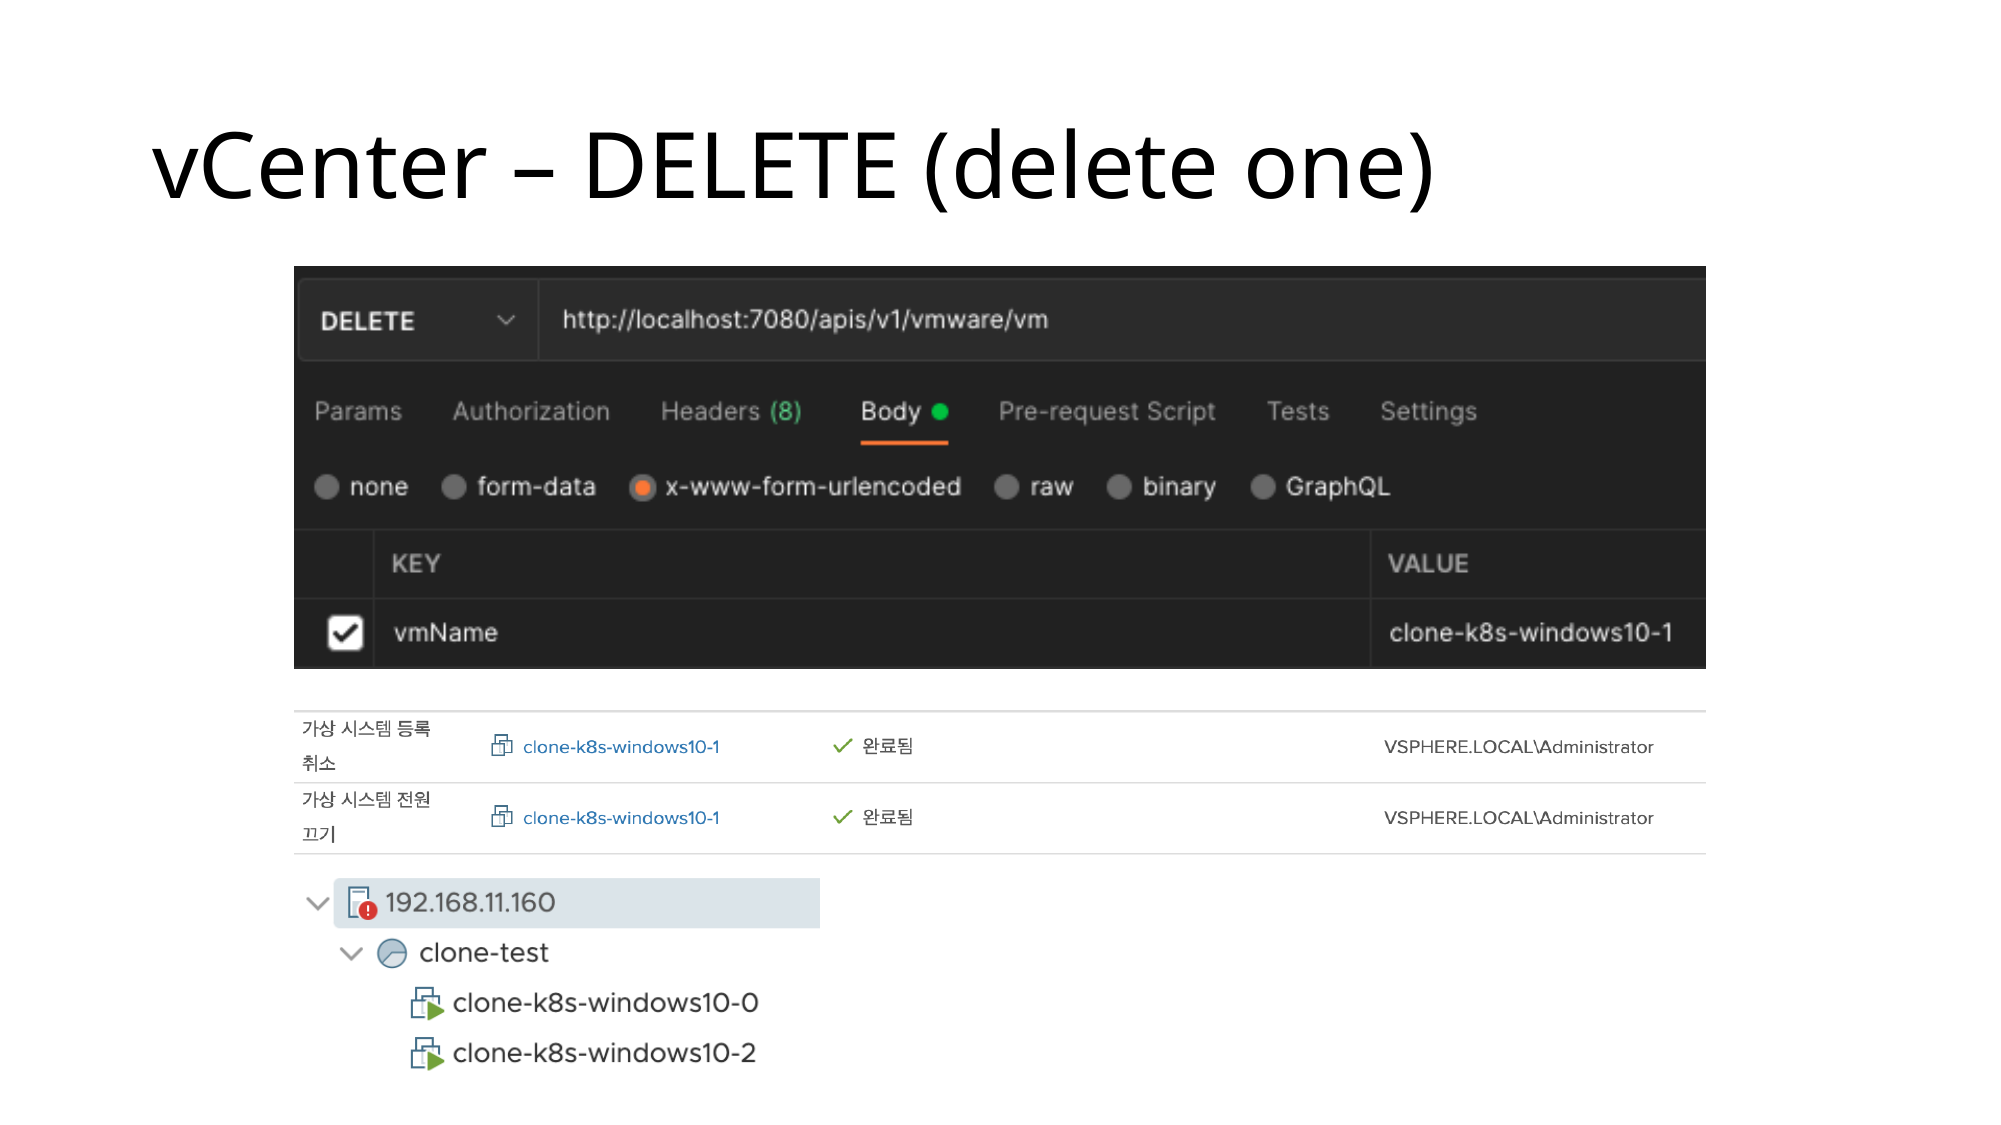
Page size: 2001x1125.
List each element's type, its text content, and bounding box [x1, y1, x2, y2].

picture [294, 875, 820, 1082]
title vCenter – DELETE (delete one) [137, 59, 1863, 278]
picture [294, 710, 1706, 855]
picture [294, 266, 1706, 669]
